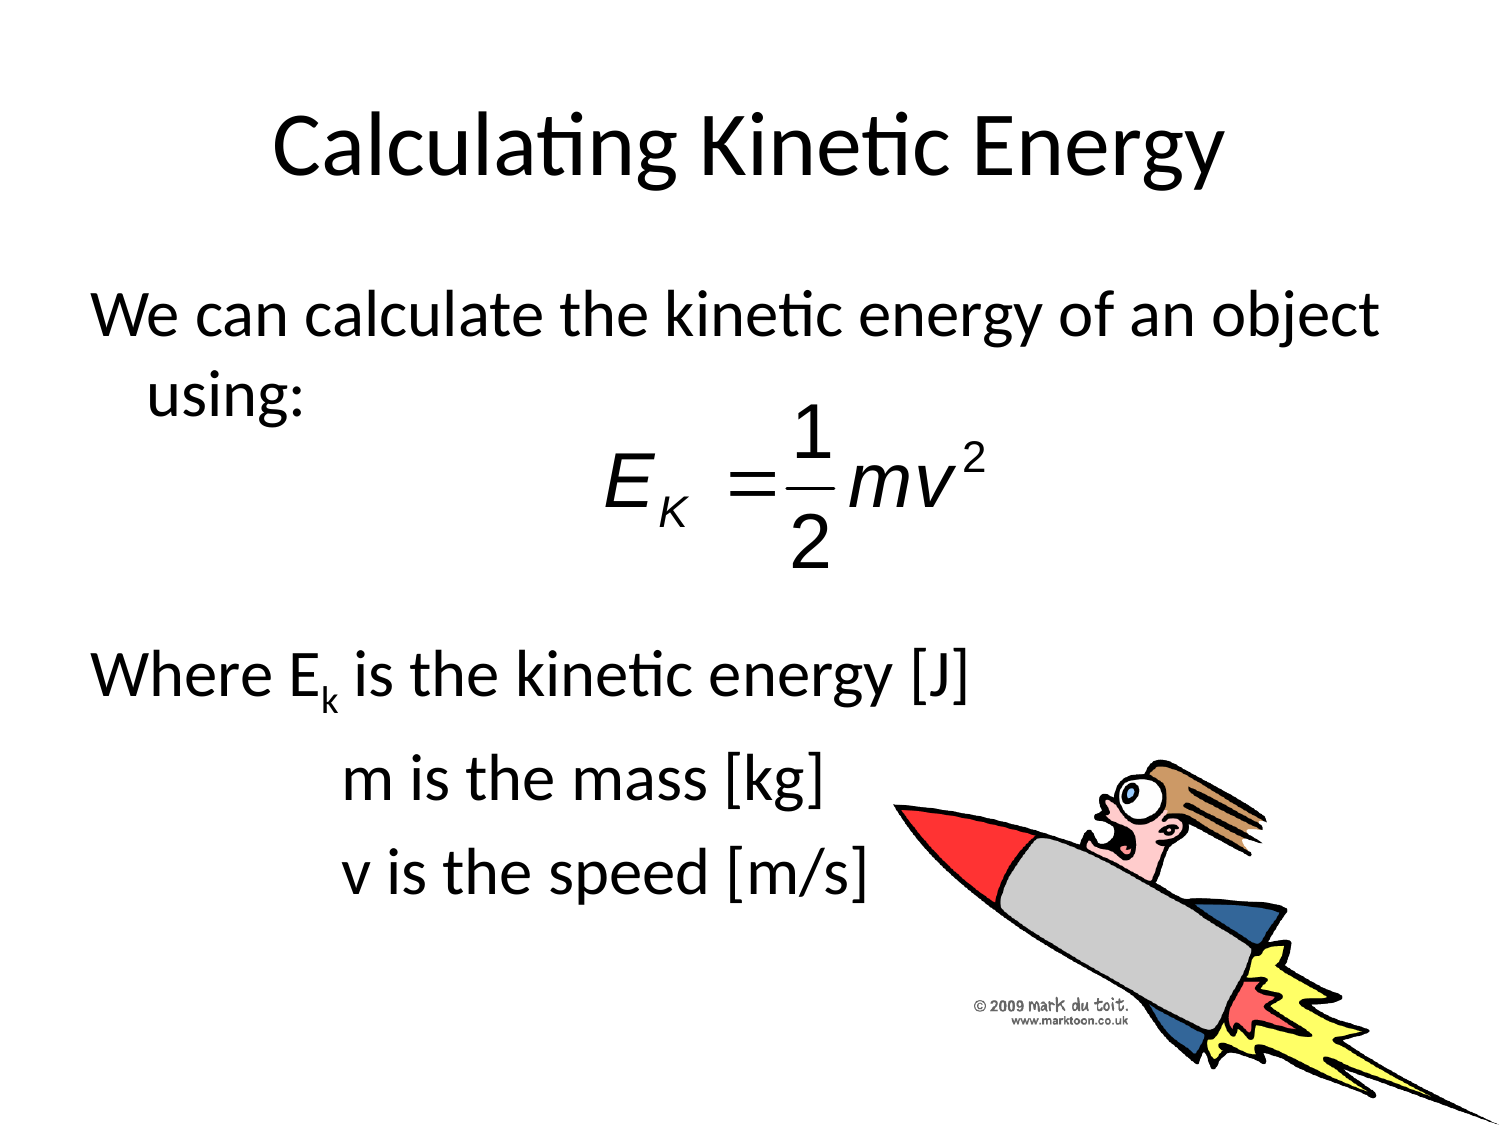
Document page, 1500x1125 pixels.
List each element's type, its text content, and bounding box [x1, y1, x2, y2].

picture [893, 758, 1500, 1125]
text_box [596, 385, 999, 581]
list We can calculate the kinetic energy of an object using: Where Ek is the kinetic energy [J] m is the mass [kg] v is the speed [m/s] [75, 262, 1425, 1005]
title Calculating Kinetic Energy [75, 45, 1425, 233]
